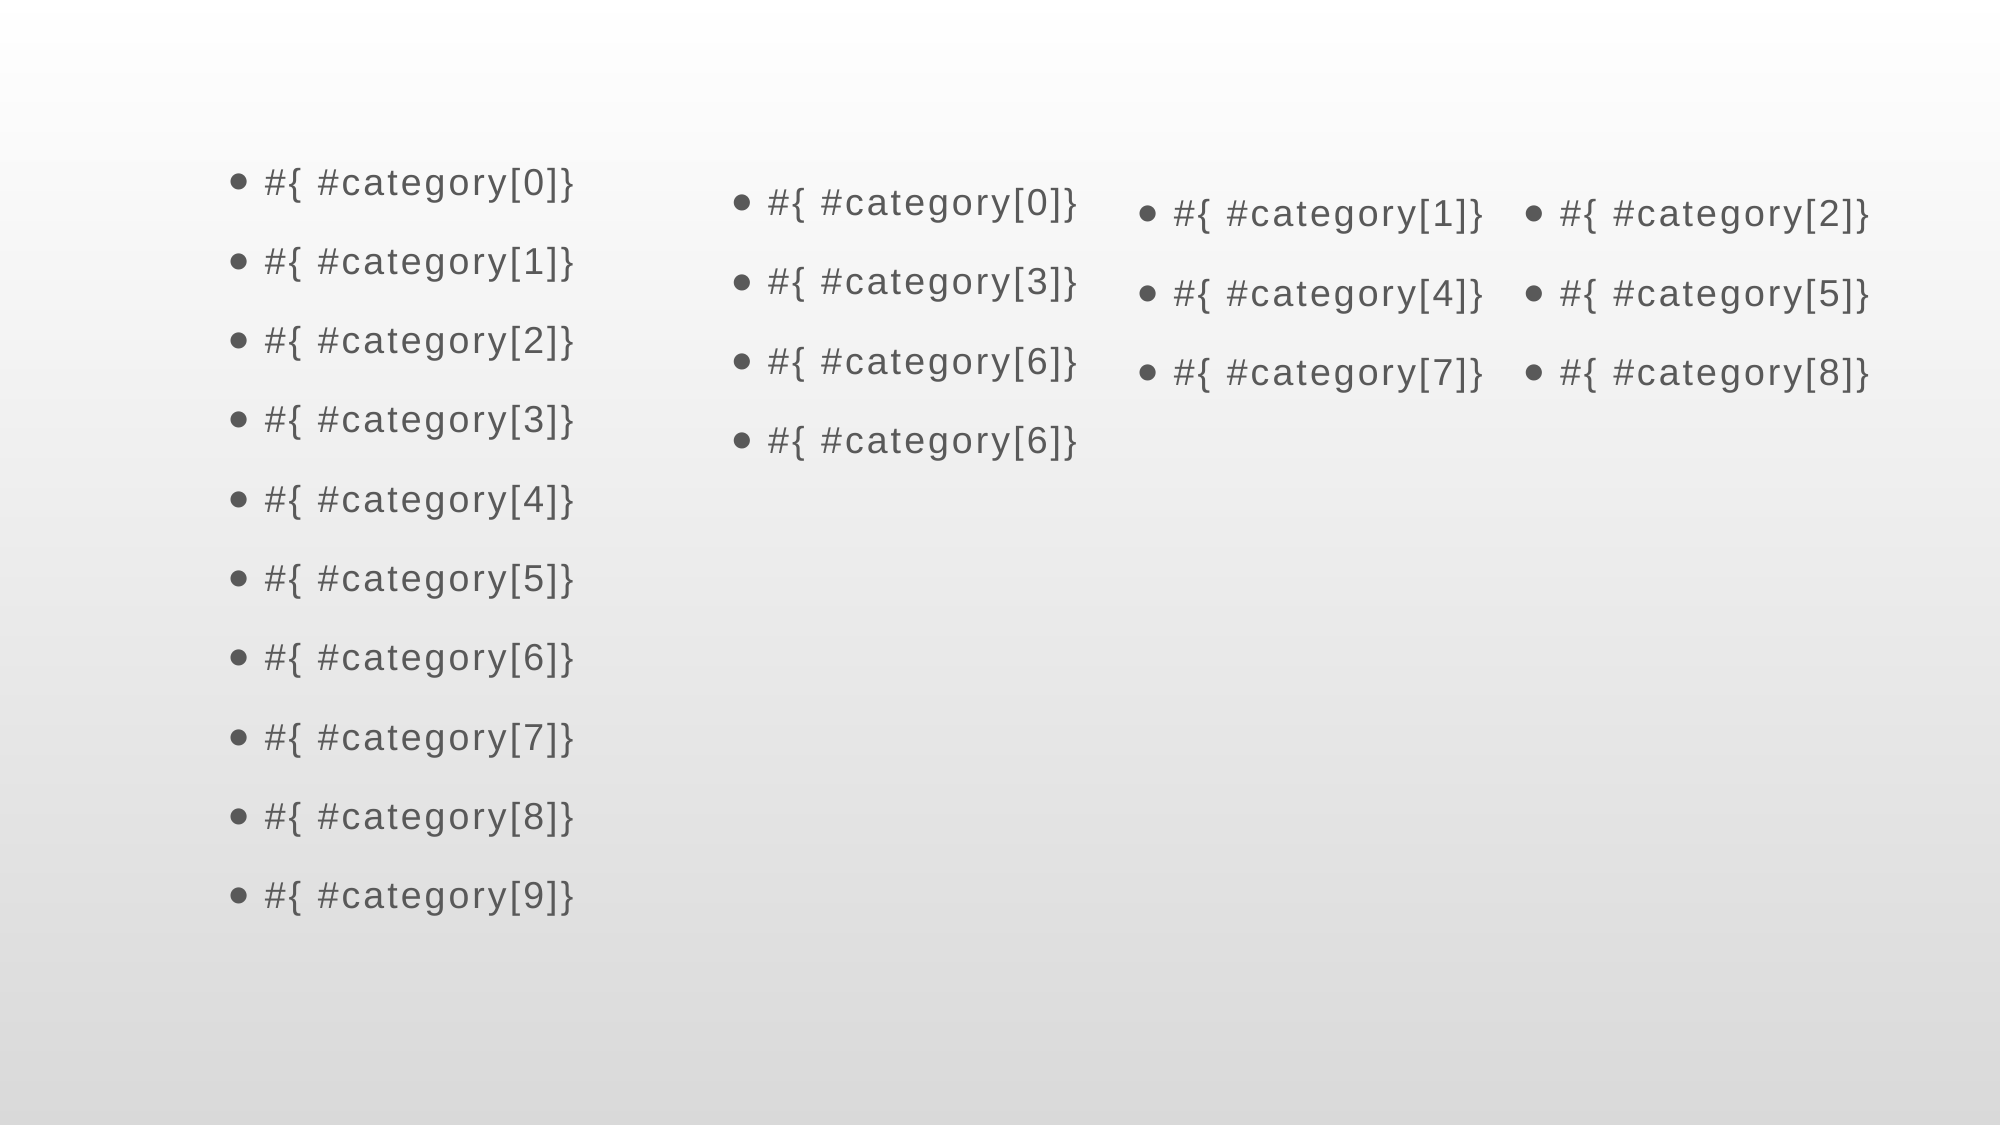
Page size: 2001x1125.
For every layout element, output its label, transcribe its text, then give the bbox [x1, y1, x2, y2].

list #{ #category[0]} #{ #category[1]} #{ #category[2]} #{ #category[3]} #{ #category[4]} #{ #category[5]} #{ #category[6]} #{ #category[7]} #{ #category[8]} #{ #category[9]} [212, 136, 650, 955]
text_box #{ #category[2]} #{ #category[5]} #{ #category[8]} [1508, 168, 1946, 986]
text_box #{ #category[1]} #{ #category[4]} #{ #category[7]} [1121, 168, 1508, 986]
text_box #{ #category[0]} #{ #category[3]} #{ #category[6]} #{ #category[6]} [715, 157, 1154, 975]
